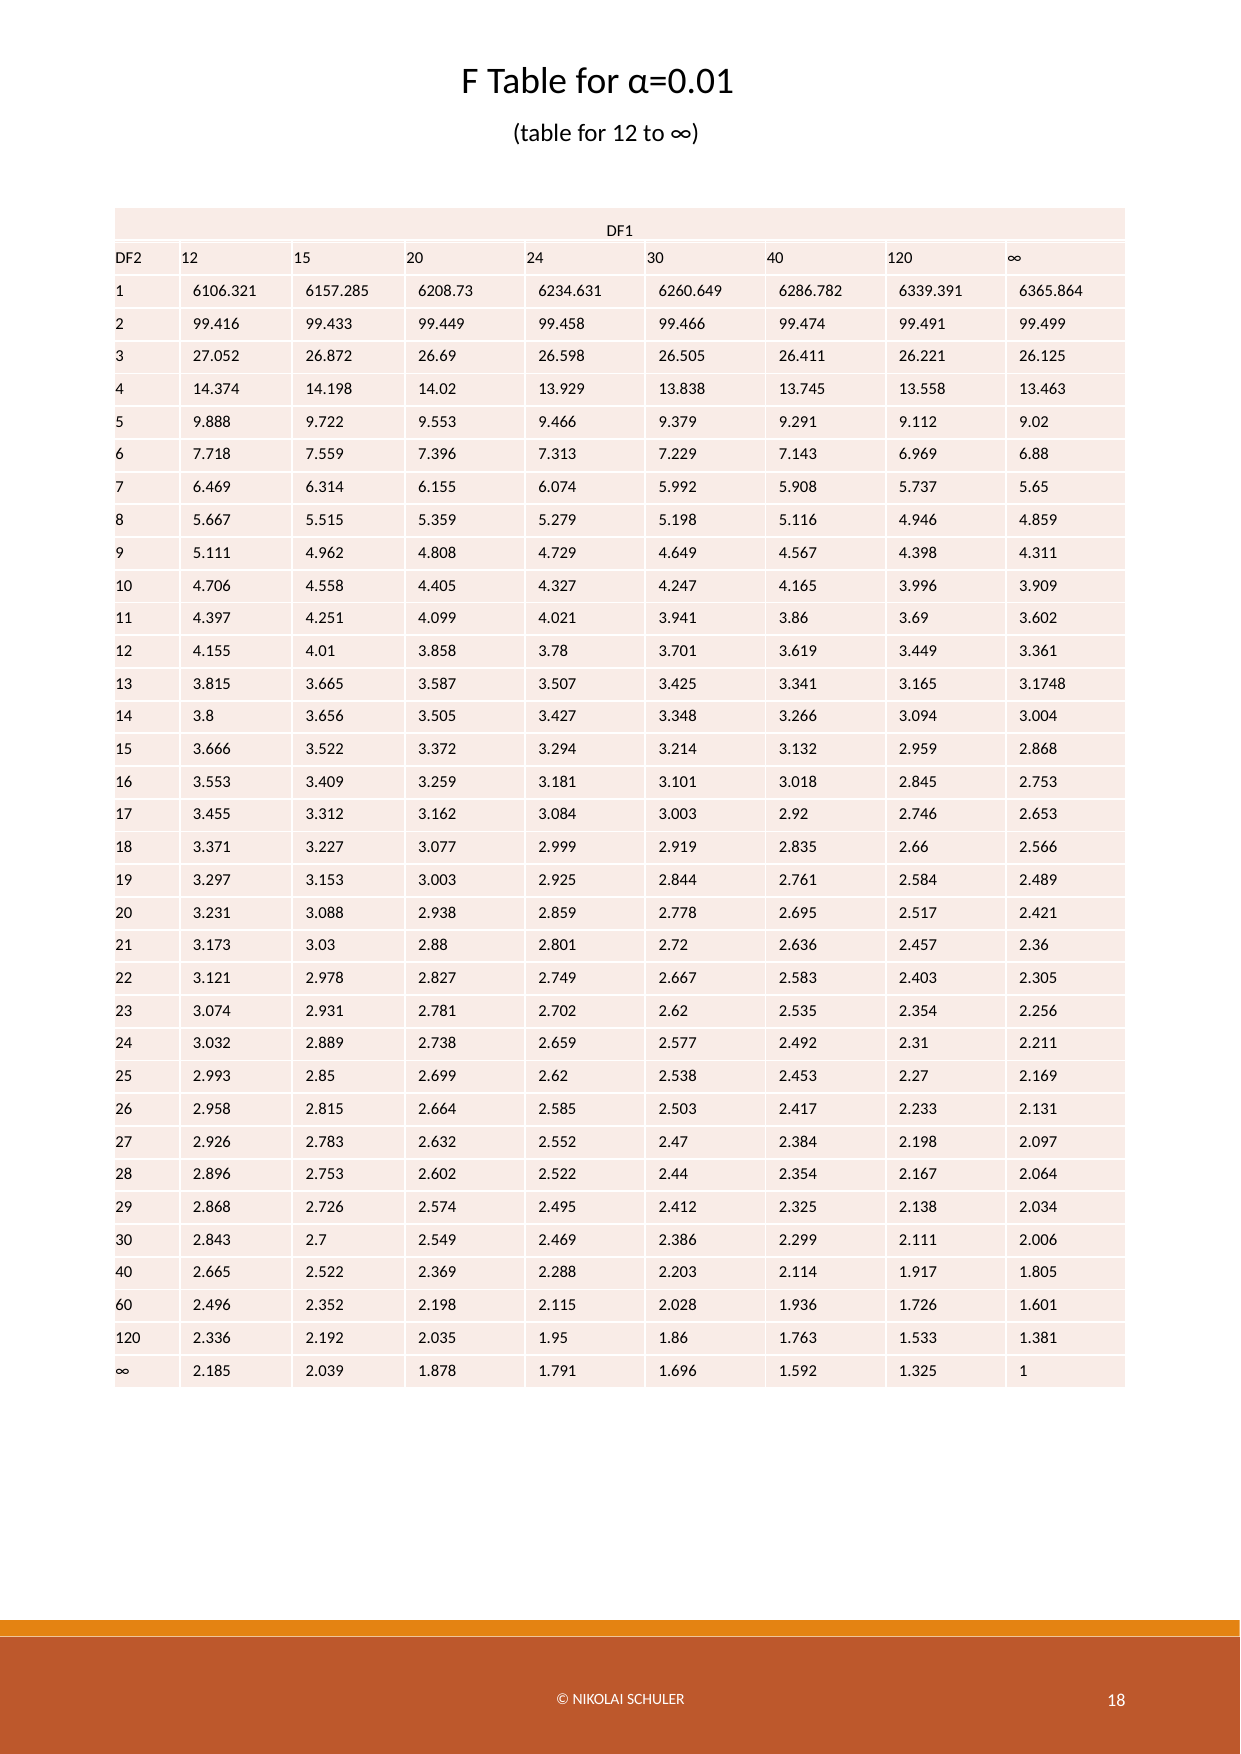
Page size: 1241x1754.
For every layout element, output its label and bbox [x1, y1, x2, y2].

table_cell [406, 440, 524, 471]
table_cell [115, 767, 179, 798]
table_cell [406, 767, 524, 798]
table_cell [646, 1323, 765, 1354]
table_cell [887, 1127, 1005, 1158]
table_cell [526, 342, 644, 373]
table_cell [646, 669, 765, 700]
table_cell [887, 1192, 1005, 1223]
table_cell [526, 1323, 644, 1354]
table_cell [293, 1225, 404, 1256]
table_cell [887, 603, 1005, 634]
table_cell [1007, 669, 1125, 700]
table_cell [887, 898, 1005, 929]
table_cell [181, 1061, 291, 1092]
table_cell [526, 309, 644, 340]
table_cell [115, 1258, 179, 1289]
table_cell [766, 1225, 885, 1256]
table_cell [887, 669, 1005, 700]
table_cell [293, 669, 404, 700]
table_cell [293, 1356, 404, 1387]
table_cell [293, 505, 404, 536]
table_cell [115, 538, 179, 569]
table_cell [115, 702, 179, 732]
table_cell [646, 538, 765, 569]
table_cell [406, 996, 524, 1027]
table_cell [646, 407, 765, 438]
table_cell [766, 702, 885, 732]
table_cell [293, 571, 404, 602]
table_cell [526, 473, 644, 503]
table_cell [766, 963, 885, 994]
table_cell [887, 832, 1005, 863]
table_cell [1007, 1029, 1125, 1060]
table_cell [887, 473, 1005, 503]
table_cell [1007, 767, 1125, 798]
table_header [646, 243, 765, 274]
table_cell [766, 1323, 885, 1354]
table_cell [115, 832, 179, 863]
table_cell [526, 374, 644, 405]
table_cell [1007, 473, 1125, 503]
table_cell [115, 473, 179, 503]
table_cell [406, 669, 524, 700]
slide_number [1007, 1652, 1141, 1746]
table_cell [293, 440, 404, 471]
table_cell [646, 276, 765, 307]
table_cell [646, 996, 765, 1027]
table_cell [1007, 996, 1125, 1027]
table_cell [115, 309, 179, 340]
table_cell [887, 538, 1005, 569]
table_cell [293, 538, 404, 569]
table_cell [293, 832, 404, 863]
table_header [887, 243, 1005, 274]
table_cell [181, 734, 291, 765]
table_cell [646, 342, 765, 373]
table_cell [406, 1225, 524, 1256]
table_cell [887, 702, 1005, 732]
table_cell [887, 931, 1005, 961]
table_cell [293, 702, 404, 732]
table_cell [1007, 538, 1125, 569]
table_cell [526, 407, 644, 438]
table_cell [1007, 865, 1125, 896]
table_cell [115, 505, 179, 536]
table_cell [181, 702, 291, 732]
table_cell [766, 832, 885, 863]
table_cell [115, 1094, 179, 1125]
table_cell [406, 963, 524, 994]
table_cell [406, 571, 524, 602]
table_cell [1007, 702, 1125, 732]
table_cell [646, 309, 765, 340]
table_cell [1007, 571, 1125, 602]
table_cell [406, 734, 524, 765]
table_cell [406, 1029, 524, 1060]
table_cell [293, 407, 404, 438]
table_cell [526, 538, 644, 569]
table_cell [115, 1290, 179, 1321]
table_cell [526, 636, 644, 667]
table_cell [406, 473, 524, 503]
table_cell [293, 342, 404, 373]
table_cell [766, 538, 885, 569]
table_cell [766, 1356, 885, 1387]
table_cell [1007, 276, 1125, 307]
table_cell [293, 734, 404, 765]
table_cell [766, 898, 885, 929]
table_cell [293, 800, 404, 831]
table_cell [1007, 832, 1125, 863]
table_cell [181, 309, 291, 340]
table_cell [181, 1323, 291, 1354]
table_cell [887, 342, 1005, 373]
table_cell [646, 636, 765, 667]
table_cell [646, 1029, 765, 1060]
table_cell [1007, 963, 1125, 994]
table_cell [115, 865, 179, 896]
table_cell [293, 1160, 404, 1190]
table_cell [646, 931, 765, 961]
table_cell [1007, 440, 1125, 471]
table_cell [526, 1356, 644, 1387]
table_cell [181, 374, 291, 405]
table_cell [766, 767, 885, 798]
table_cell [646, 1094, 765, 1125]
table_cell [1007, 1192, 1125, 1223]
table_cell [646, 767, 765, 798]
table_cell [293, 473, 404, 503]
table_cell [526, 832, 644, 863]
table_cell [181, 603, 291, 634]
table_cell [181, 571, 291, 602]
table_cell [526, 440, 644, 471]
table_cell [406, 931, 524, 961]
table_cell [646, 505, 765, 536]
table_cell [766, 603, 885, 634]
table_cell [766, 1258, 885, 1289]
table_cell [293, 767, 404, 798]
table_cell [406, 1356, 524, 1387]
table_cell [526, 931, 644, 961]
table_cell [181, 342, 291, 373]
table_cell [1007, 374, 1125, 405]
table_cell [887, 505, 1005, 536]
table_cell [181, 669, 291, 700]
table_cell [887, 1061, 1005, 1092]
table_cell [526, 767, 644, 798]
table_cell [115, 407, 179, 438]
table_cell [115, 1356, 179, 1387]
table_cell [406, 1094, 524, 1125]
table_cell [1007, 931, 1125, 961]
table_cell [115, 342, 179, 373]
table_cell [766, 1029, 885, 1060]
table_cell [1007, 636, 1125, 667]
table_cell [887, 1029, 1005, 1060]
table_header [293, 243, 404, 274]
table_cell [115, 374, 179, 405]
table_cell [115, 963, 179, 994]
table_cell [766, 1160, 885, 1190]
table_cell [1007, 1094, 1125, 1125]
table_cell [181, 1094, 291, 1125]
table_cell [181, 800, 291, 831]
table_cell [646, 374, 765, 405]
table_cell [115, 276, 179, 307]
table_header [115, 243, 179, 274]
table_cell [646, 473, 765, 503]
table_cell [766, 734, 885, 765]
table_cell [1007, 309, 1125, 340]
table_cell [181, 931, 291, 961]
table_cell [293, 1192, 404, 1223]
table_cell [526, 1061, 644, 1092]
table_cell [1007, 1290, 1125, 1321]
table_cell [293, 603, 404, 634]
table_cell [646, 603, 765, 634]
table_cell [887, 1225, 1005, 1256]
table_cell [526, 963, 644, 994]
table_cell [646, 1225, 765, 1256]
table_cell [115, 669, 179, 700]
table_cell [181, 898, 291, 929]
table_cell [646, 1258, 765, 1289]
table_cell [1007, 603, 1125, 634]
table_cell [406, 1192, 524, 1223]
table_header [526, 243, 644, 274]
table_cell [181, 440, 291, 471]
table_cell [115, 636, 179, 667]
table_header [115, 208, 1125, 239]
table_cell [526, 898, 644, 929]
table_cell [181, 1160, 291, 1190]
table_header [766, 243, 885, 274]
table_cell [887, 309, 1005, 340]
table_cell [766, 473, 885, 503]
table_cell [646, 734, 765, 765]
table_cell [406, 898, 524, 929]
table_cell [526, 996, 644, 1027]
table_cell [887, 800, 1005, 831]
table_cell [766, 374, 885, 405]
table_cell [887, 865, 1005, 896]
table_cell [1007, 800, 1125, 831]
table_cell [181, 1127, 291, 1158]
table_cell [293, 865, 404, 896]
table_cell [646, 832, 765, 863]
table_cell [293, 1258, 404, 1289]
table_cell [887, 276, 1005, 307]
table_cell [526, 1258, 644, 1289]
table_cell [1007, 898, 1125, 929]
table_cell [766, 571, 885, 602]
table_cell [406, 538, 524, 569]
table_cell [406, 800, 524, 831]
table_cell [115, 734, 179, 765]
table_cell [1007, 1225, 1125, 1256]
table_cell [181, 276, 291, 307]
table_cell [646, 1192, 765, 1223]
table_cell [181, 1290, 291, 1321]
table_cell [526, 800, 644, 831]
table_cell [887, 1160, 1005, 1190]
table_cell [406, 1160, 524, 1190]
table_cell [181, 473, 291, 503]
table_cell [766, 800, 885, 831]
table_cell [406, 1061, 524, 1092]
table_header [406, 243, 524, 274]
table_cell [181, 538, 291, 569]
table_cell [181, 505, 291, 536]
table_cell [646, 440, 765, 471]
table_cell [766, 636, 885, 667]
table_cell [181, 407, 291, 438]
table_cell [526, 865, 644, 896]
table_cell [526, 1225, 644, 1256]
table_cell [887, 1290, 1005, 1321]
table_cell [1007, 1356, 1125, 1387]
table_cell [526, 702, 644, 732]
table_cell [646, 898, 765, 929]
table_cell [526, 571, 644, 602]
table_cell [887, 996, 1005, 1027]
table_cell [115, 1323, 179, 1354]
table_cell [1007, 505, 1125, 536]
table_cell [1007, 1323, 1125, 1354]
table_cell [115, 1192, 179, 1223]
table_cell [406, 407, 524, 438]
table_cell [1007, 1127, 1125, 1158]
table_cell [115, 1160, 179, 1190]
table_cell [646, 963, 765, 994]
table_cell [526, 276, 644, 307]
table_cell [1007, 342, 1125, 373]
table_cell [181, 1258, 291, 1289]
table_cell [887, 963, 1005, 994]
table_cell [115, 603, 179, 634]
table_cell [293, 996, 404, 1027]
table_cell [766, 1061, 885, 1092]
table_cell [406, 505, 524, 536]
table_cell [766, 996, 885, 1027]
table_cell [293, 1029, 404, 1060]
table_cell [181, 996, 291, 1027]
table_cell [293, 636, 404, 667]
table_cell [526, 1192, 644, 1223]
table_cell [181, 1029, 291, 1060]
table_cell [766, 440, 885, 471]
table_cell [526, 1094, 644, 1125]
table_cell [526, 1290, 644, 1321]
table_cell [293, 309, 404, 340]
table_cell [887, 1094, 1005, 1125]
table_cell [293, 1094, 404, 1125]
table_cell [646, 1356, 765, 1387]
table_cell [406, 309, 524, 340]
table_cell [293, 374, 404, 405]
table_cell [115, 931, 179, 961]
table_cell [1007, 407, 1125, 438]
table_cell [406, 276, 524, 307]
table_cell [115, 1127, 179, 1158]
table_cell [406, 702, 524, 732]
table_cell [766, 1192, 885, 1223]
table_cell [646, 1061, 765, 1092]
table_cell [887, 636, 1005, 667]
table_header [181, 243, 291, 274]
table_cell [766, 931, 885, 961]
table_cell [115, 800, 179, 831]
table_cell [646, 571, 765, 602]
table_cell [646, 702, 765, 732]
table_cell [646, 1160, 765, 1190]
table_cell [293, 1061, 404, 1092]
table_cell [293, 898, 404, 929]
table_cell [115, 1029, 179, 1060]
table_cell [293, 963, 404, 994]
table_cell [1007, 1258, 1125, 1289]
table_cell [115, 1061, 179, 1092]
table_header [1007, 243, 1125, 274]
table_cell [115, 440, 179, 471]
table_cell [115, 571, 179, 602]
table_cell [1007, 1061, 1125, 1092]
table_cell [526, 669, 644, 700]
table_cell [766, 407, 885, 438]
table_cell [887, 571, 1005, 602]
table_cell [526, 734, 644, 765]
table_cell [766, 1290, 885, 1321]
table_cell [406, 1258, 524, 1289]
table_cell [293, 931, 404, 961]
table_cell [526, 1127, 644, 1158]
table_cell [526, 603, 644, 634]
table_cell [526, 1160, 644, 1190]
table_cell [646, 800, 765, 831]
table_cell [406, 603, 524, 634]
table_cell [766, 309, 885, 340]
table_cell [887, 767, 1005, 798]
table_cell [887, 1323, 1005, 1354]
table_cell [406, 1323, 524, 1354]
table_cell [766, 505, 885, 536]
table_cell [887, 407, 1005, 438]
table_cell [293, 1323, 404, 1354]
table_cell [406, 865, 524, 896]
table_cell [406, 1127, 524, 1158]
table_cell [766, 1127, 885, 1158]
table_cell [181, 767, 291, 798]
table_cell [887, 734, 1005, 765]
table_cell [181, 832, 291, 863]
table_cell [181, 865, 291, 896]
table_cell [646, 1127, 765, 1158]
table_cell [406, 1290, 524, 1321]
table_cell [181, 1192, 291, 1223]
table_cell [181, 636, 291, 667]
table_cell [181, 1225, 291, 1256]
table_cell [406, 342, 524, 373]
table_cell [766, 865, 885, 896]
text_box [438, 48, 750, 155]
table_cell [115, 1225, 179, 1256]
table_cell [766, 342, 885, 373]
footer [374, 1652, 866, 1746]
table_cell [887, 374, 1005, 405]
table_cell [1007, 1160, 1125, 1190]
table_cell [646, 865, 765, 896]
table_cell [887, 440, 1005, 471]
table_cell [181, 963, 291, 994]
table_cell [406, 832, 524, 863]
table_cell [526, 505, 644, 536]
table_cell [526, 1029, 644, 1060]
table_cell [887, 1258, 1005, 1289]
table_cell [406, 636, 524, 667]
table_cell [646, 1290, 765, 1321]
table_cell [1007, 734, 1125, 765]
table_cell [766, 1094, 885, 1125]
table_cell [766, 669, 885, 700]
table_cell [115, 898, 179, 929]
table_cell [181, 1356, 291, 1387]
table_cell [766, 276, 885, 307]
table_cell [406, 374, 524, 405]
table_cell [887, 1356, 1005, 1387]
table_cell [293, 1290, 404, 1321]
table_cell [293, 276, 404, 307]
table_cell [115, 996, 179, 1027]
table_cell [293, 1127, 404, 1158]
